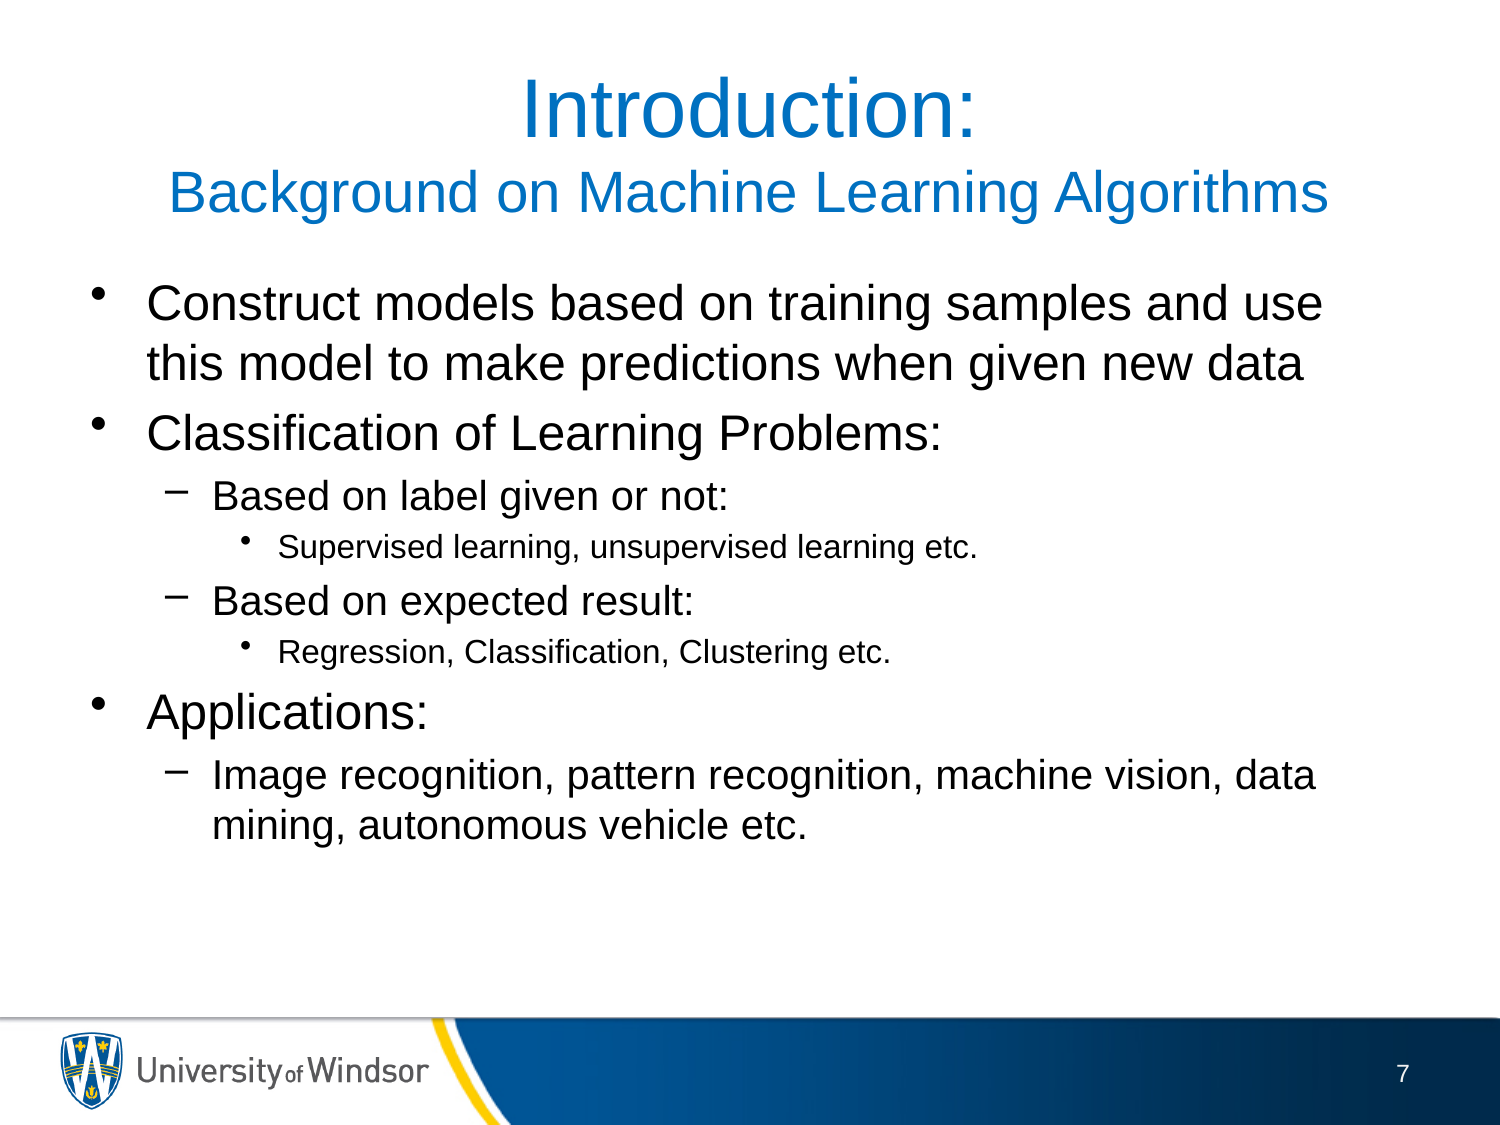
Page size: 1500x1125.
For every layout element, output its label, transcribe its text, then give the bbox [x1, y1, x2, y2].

slide_number 7 [1074, 1042, 1425, 1103]
list Construct models based on training samples and use this model to make predictions when given new data Classification of Learning Problems: Based on label given or not: Supervised learning, unsupervised learning etc. Based on expected result: Regression, Classification, Clustering etc. Applications: Image recognition, pattern recognition, machine vision, data mining, autonomous vehicle etc. [75, 262, 1425, 1005]
title Introduction: Background on Machine Learning Algorithms [75, 45, 1425, 233]
picture [0, 1017, 1500, 1125]
